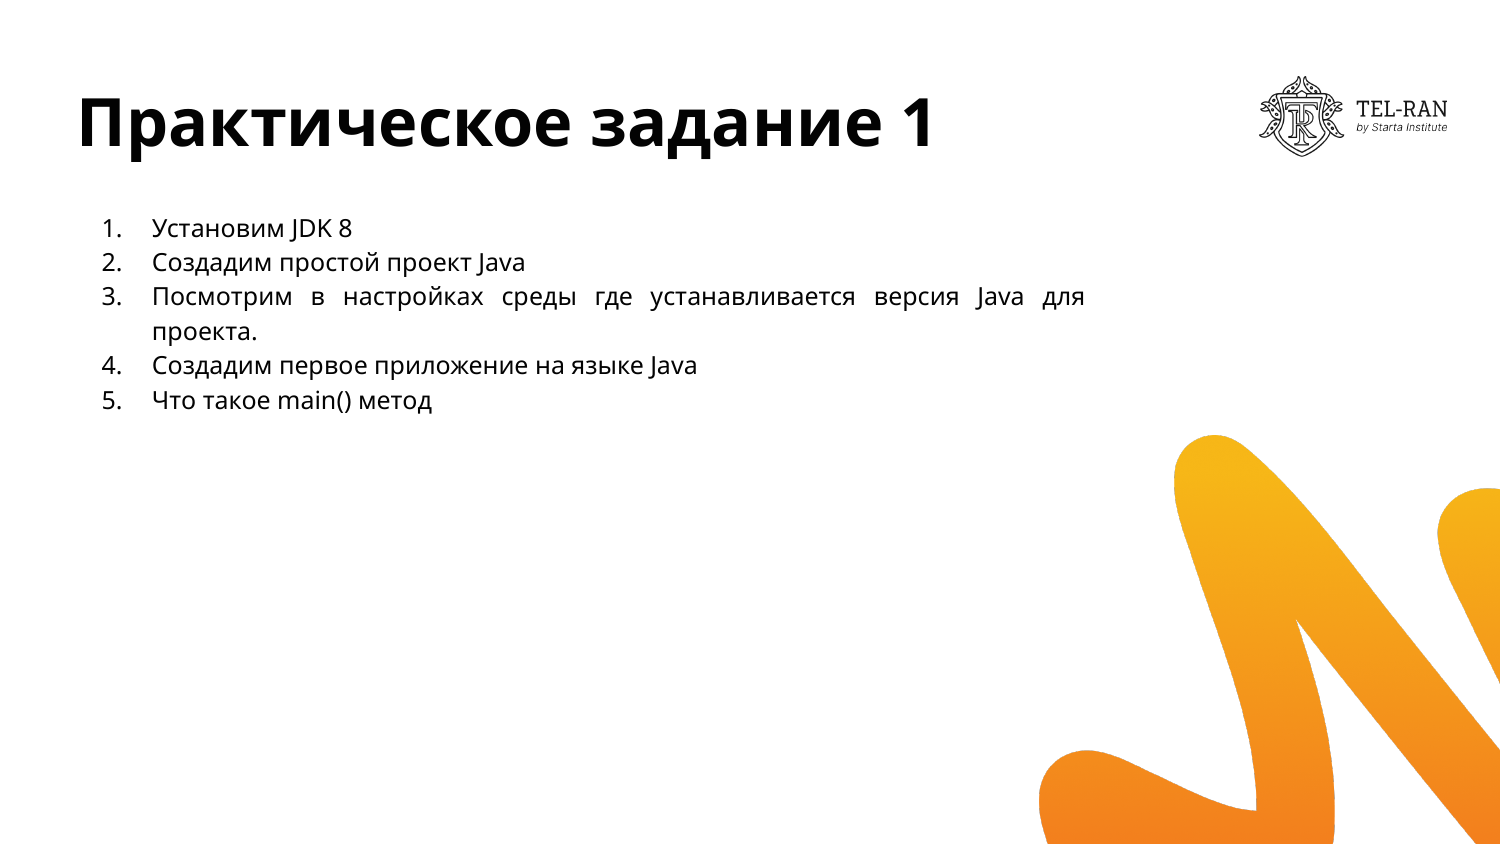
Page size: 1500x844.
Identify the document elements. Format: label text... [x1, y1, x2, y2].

text_box Установим JDK 8 Создадим простой проект Java Посмотрим в настройках среды где устанавливается версия Java для проекта. Создадим первое приложение на языке Java Что такое main() метод [76, 207, 1087, 678]
text_box Практическое задание 1 [76, 79, 1068, 170]
picture [943, 434, 1500, 844]
picture [1259, 76, 1447, 157]
